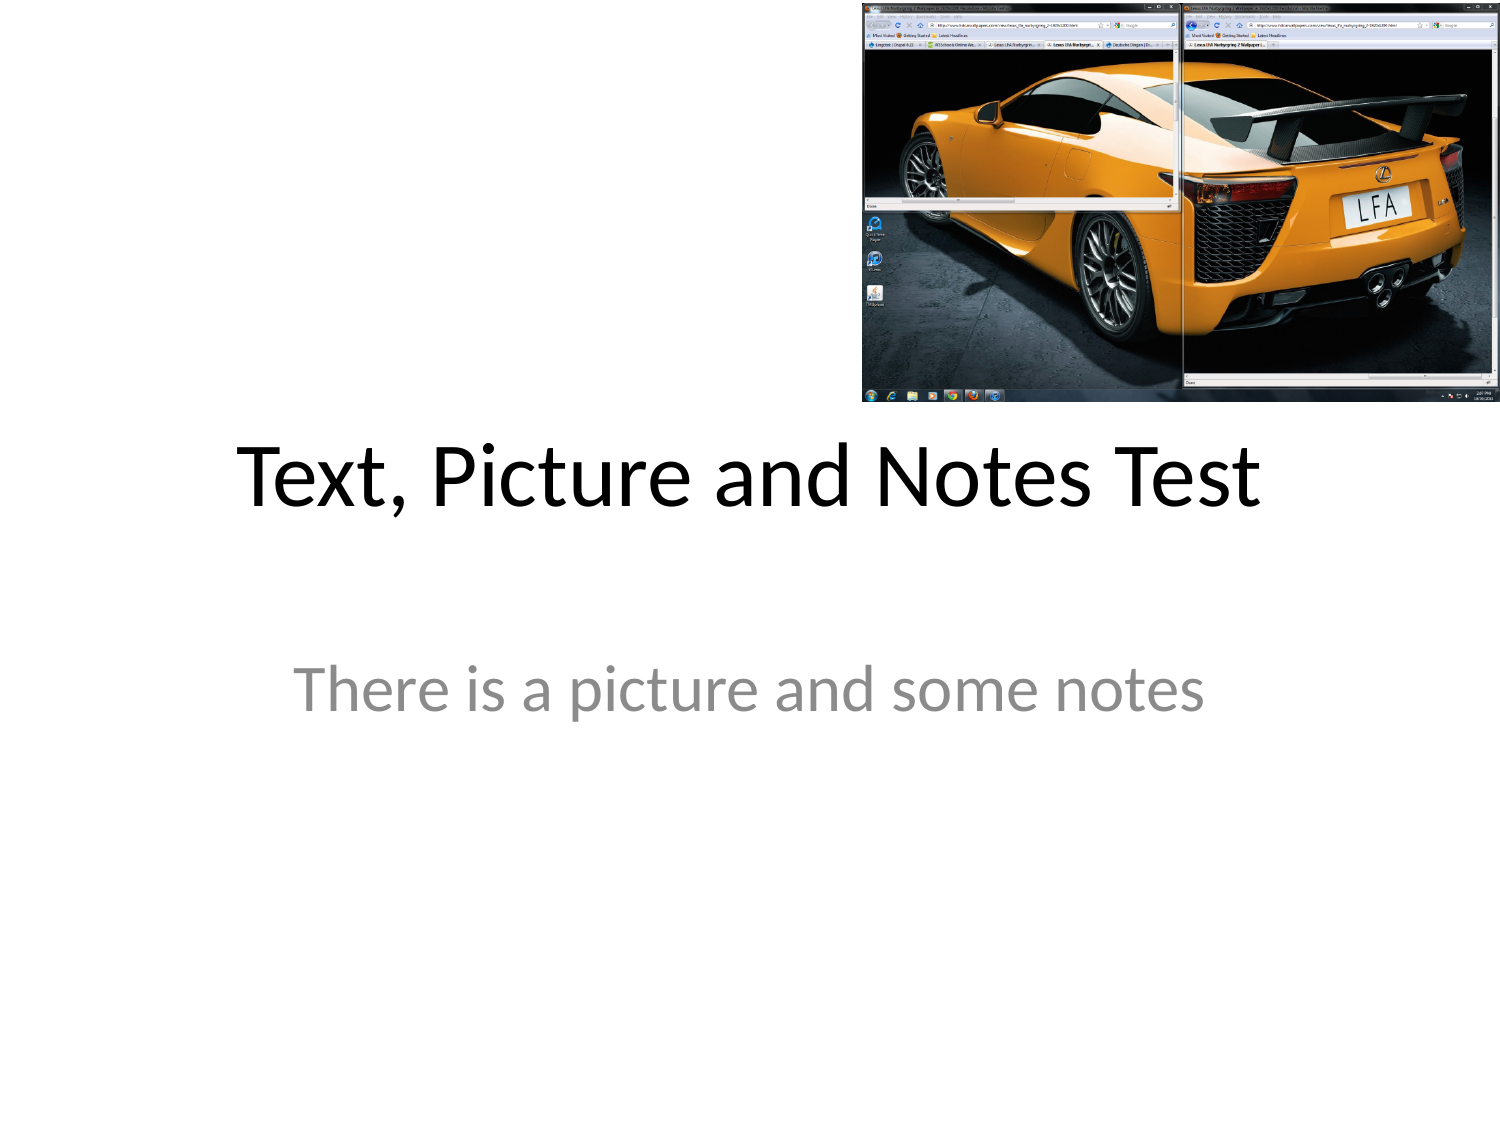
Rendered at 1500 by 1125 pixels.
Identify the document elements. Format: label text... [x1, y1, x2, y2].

subtitle There is a picture and some notes [225, 637, 1275, 925]
title Text, Picture and Notes Test [112, 349, 1388, 591]
picture [862, 3, 1500, 402]
